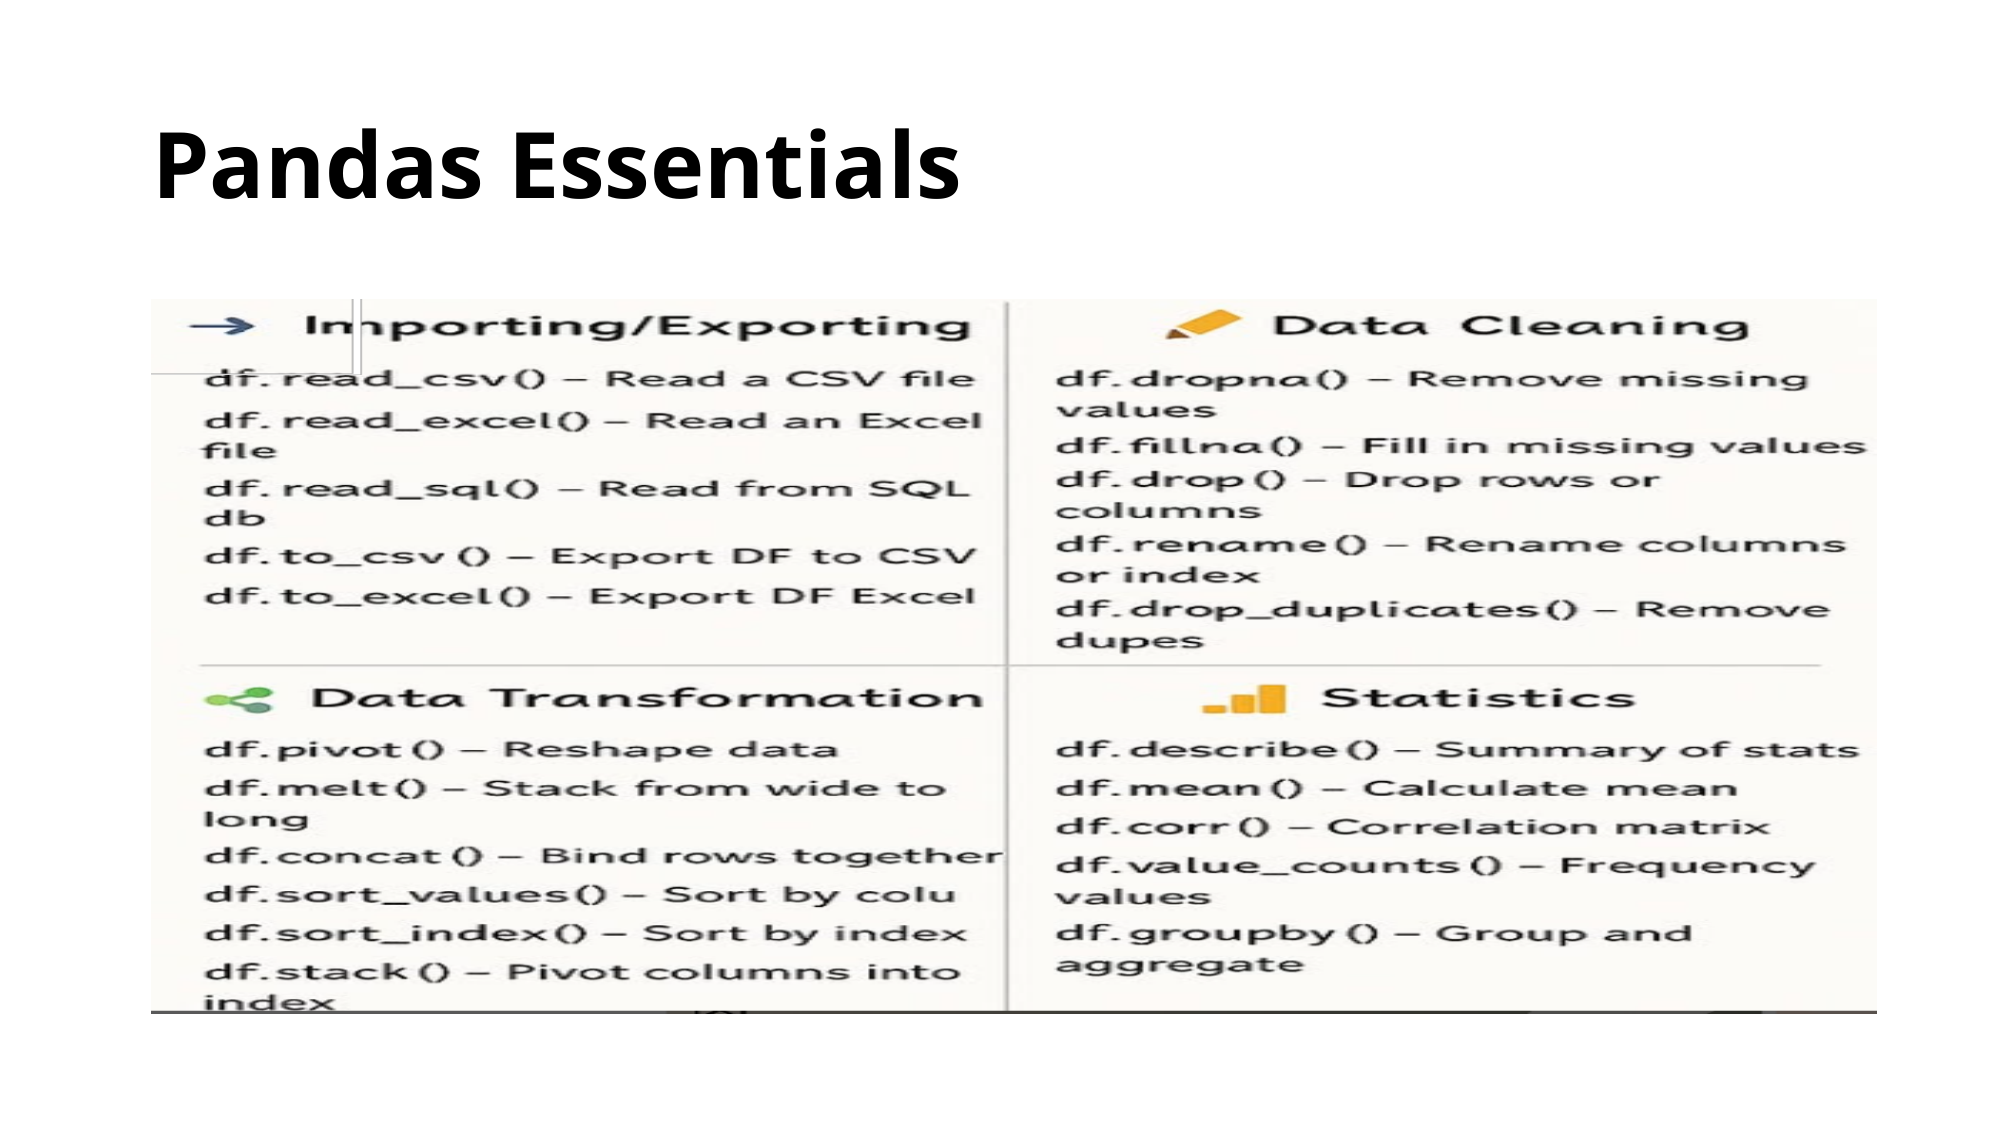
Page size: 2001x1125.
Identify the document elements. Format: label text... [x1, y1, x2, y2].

title Pandas Essentials [137, 59, 1863, 278]
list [151, 299, 1877, 1014]
